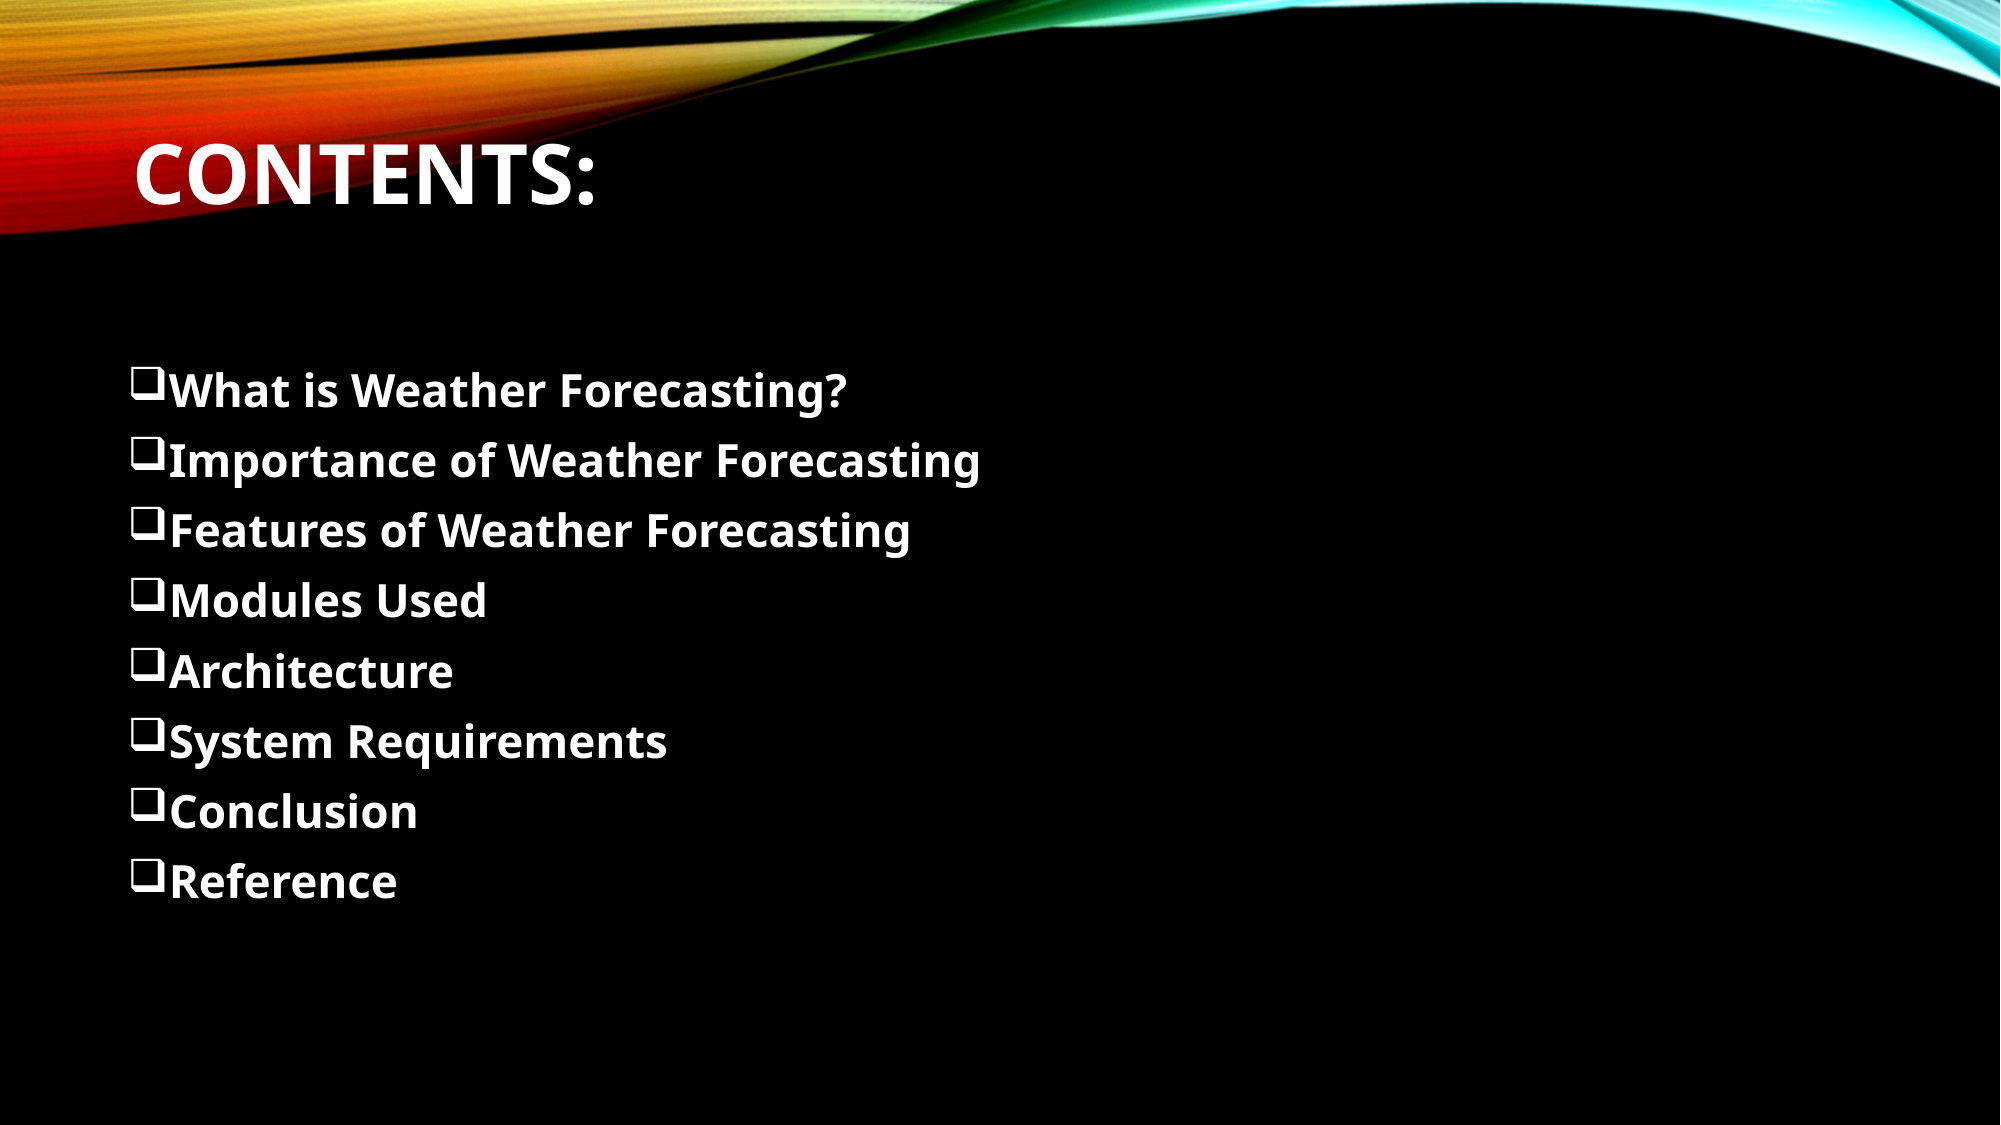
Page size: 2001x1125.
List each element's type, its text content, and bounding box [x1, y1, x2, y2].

title CONTENTS: [112, 71, 614, 284]
picture [0, 0, 2000, 237]
list What is Weather Forecasting? Importance of Weather Forecasting Features of Weather Forecasting Modules Used Architecture System Requirements Conclusion Reference [112, 360, 1888, 1021]
